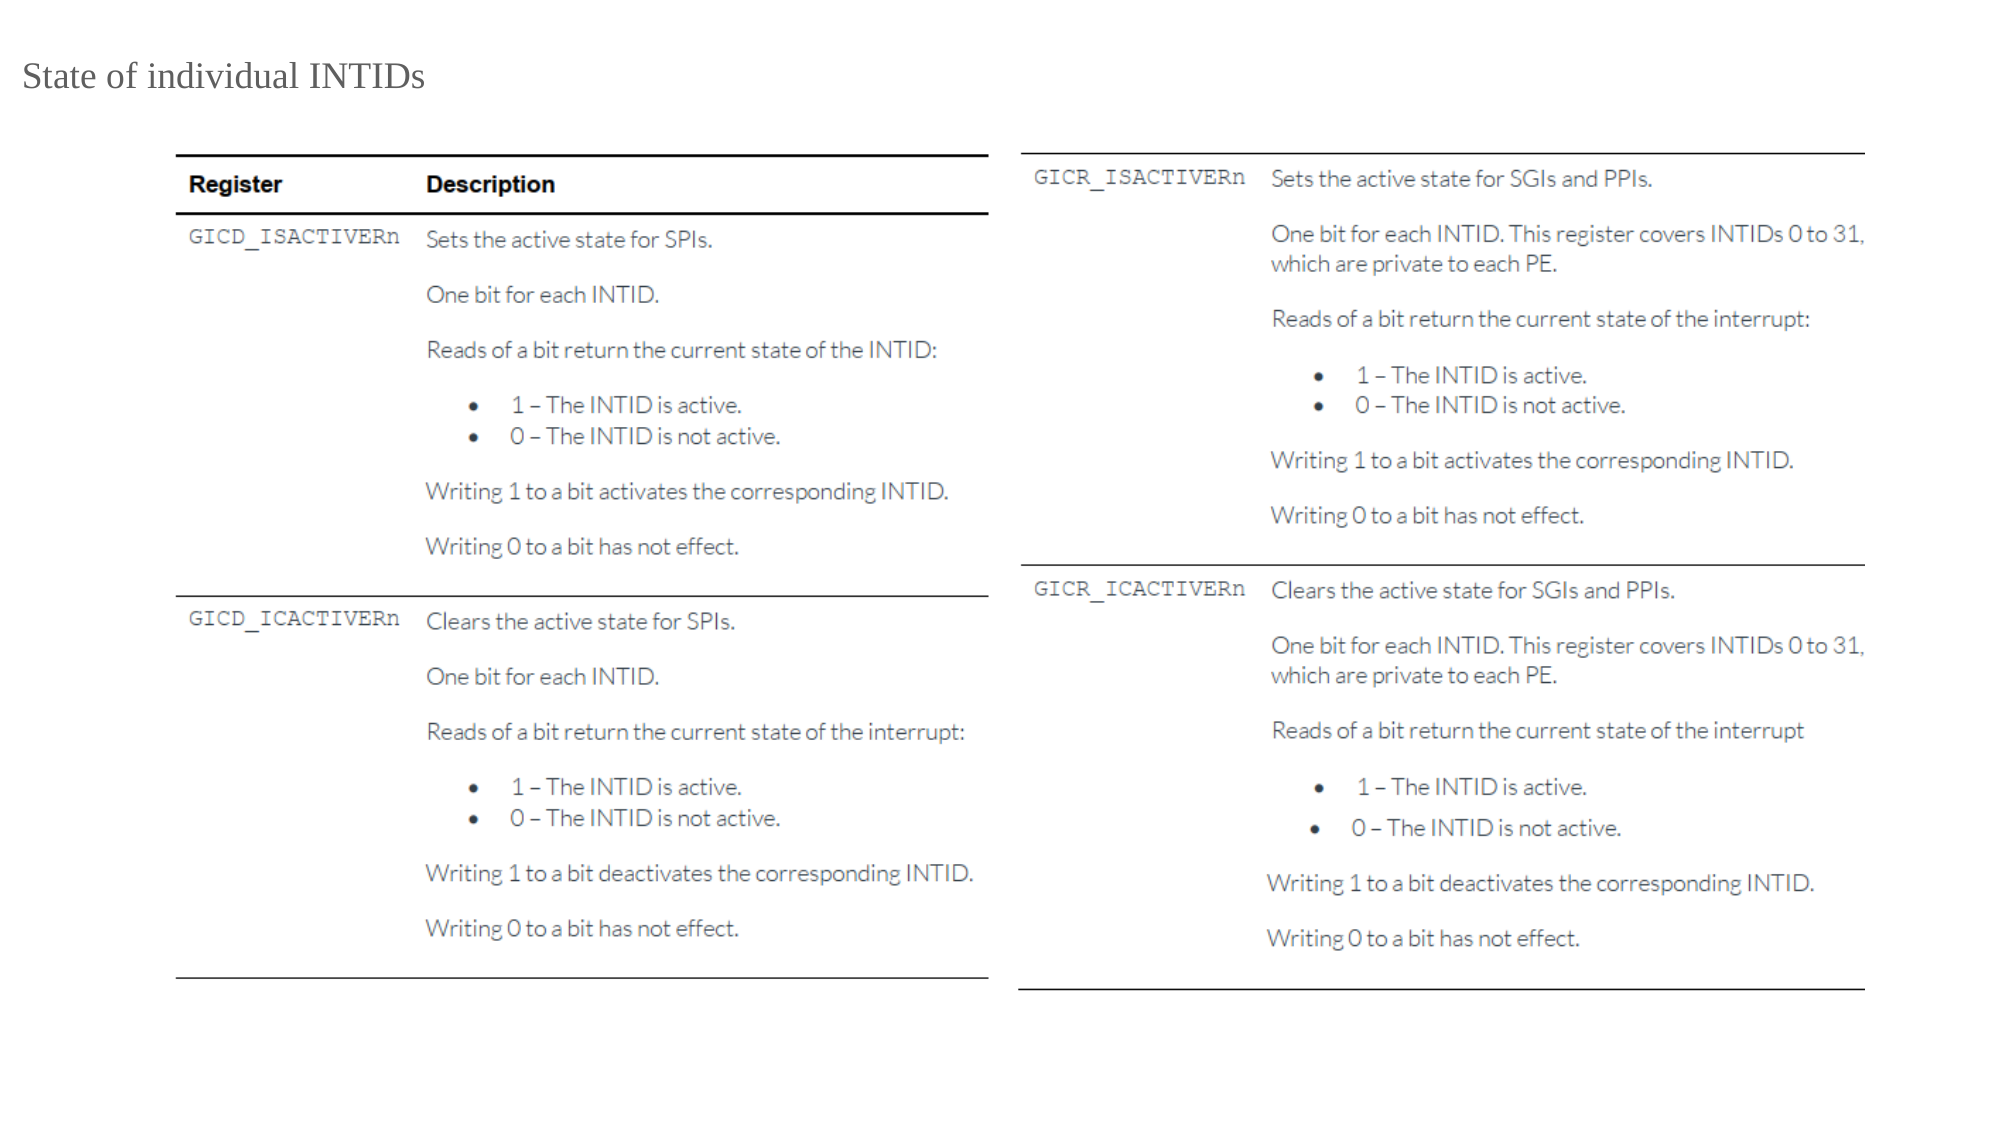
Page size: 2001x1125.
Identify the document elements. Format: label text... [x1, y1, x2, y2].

text_box State of individual INTIDs [7, 43, 441, 104]
picture [169, 129, 1865, 996]
